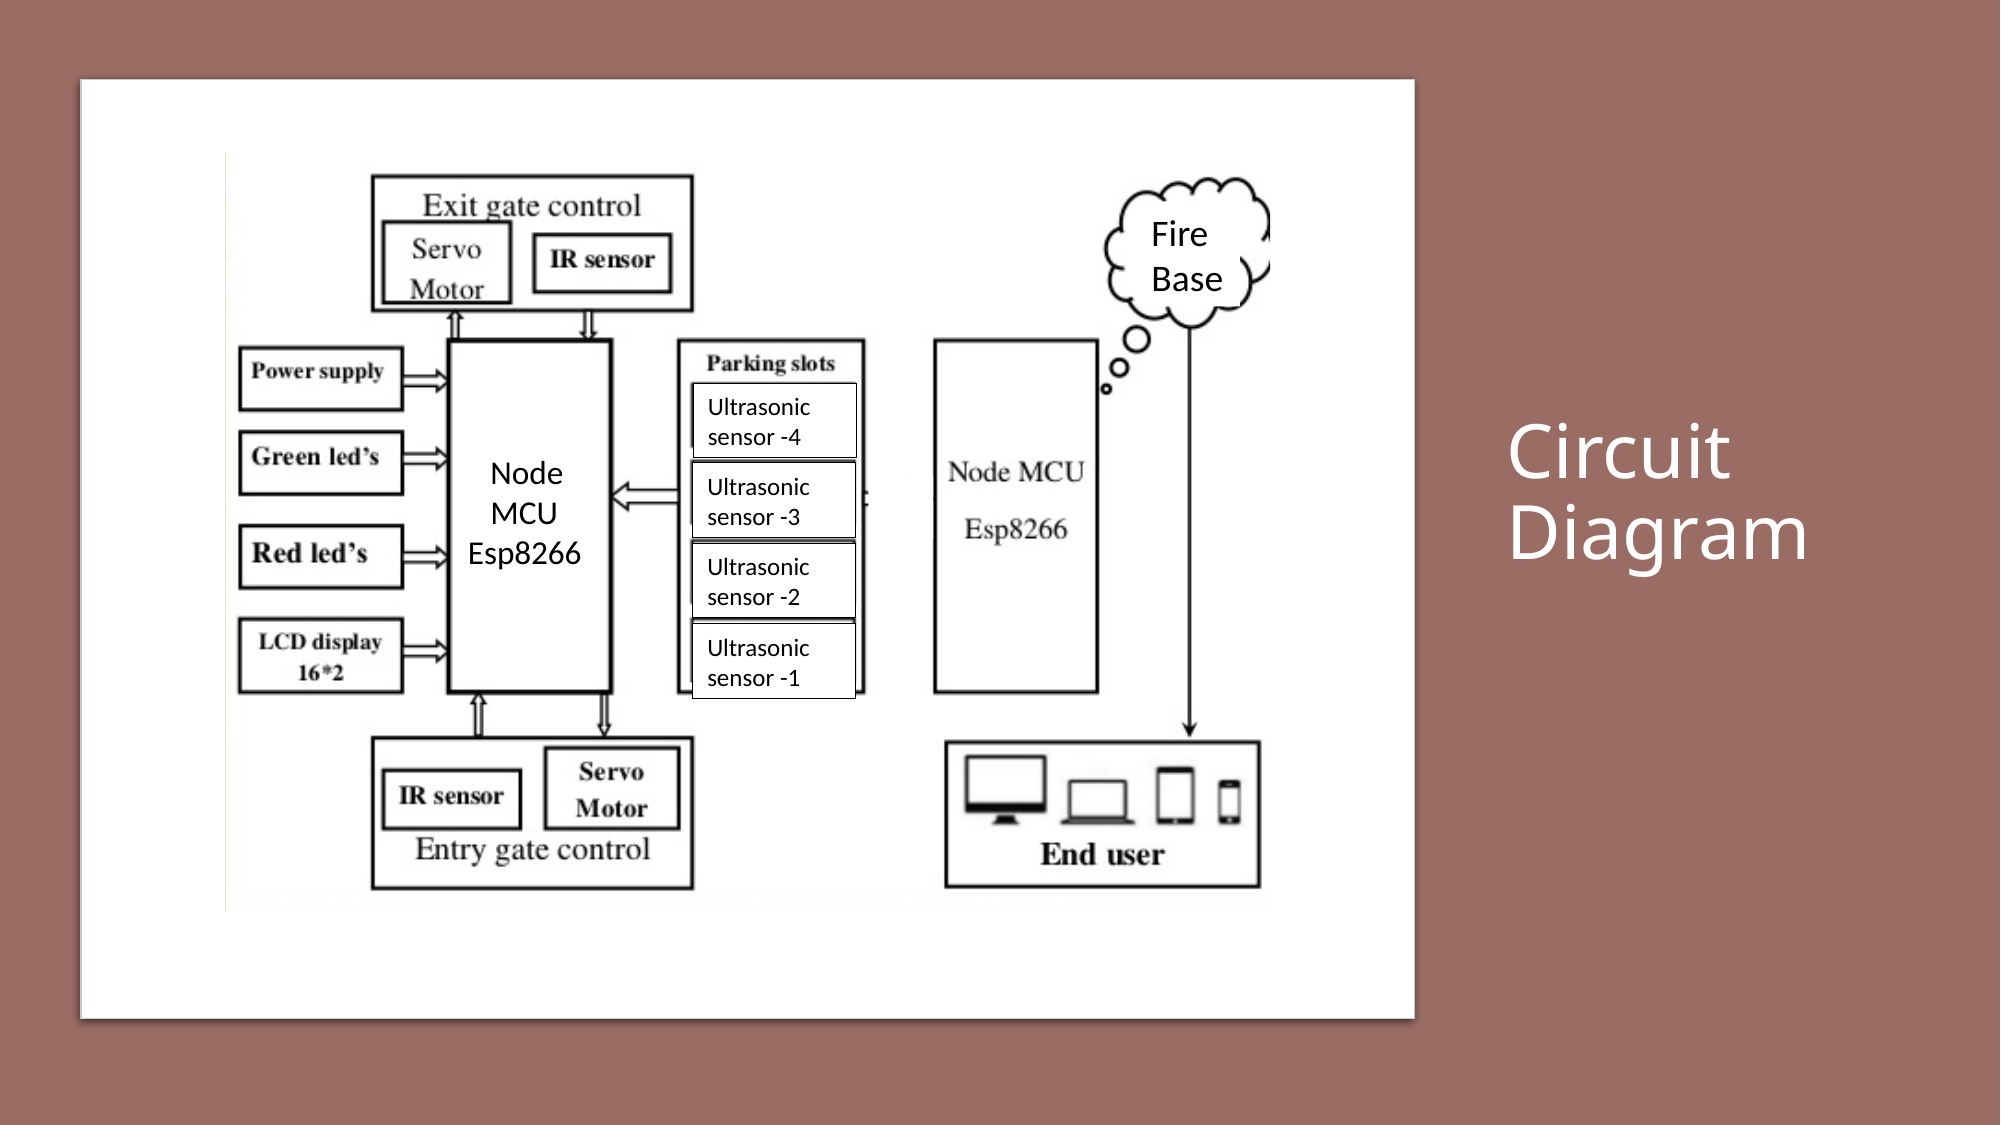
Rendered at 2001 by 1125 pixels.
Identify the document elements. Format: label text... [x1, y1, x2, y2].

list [225, 153, 1271, 912]
text_box [0, 0, 2000, 1125]
text_box [80, 78, 1415, 1019]
title Circuit Diagram [1491, 101, 1921, 888]
